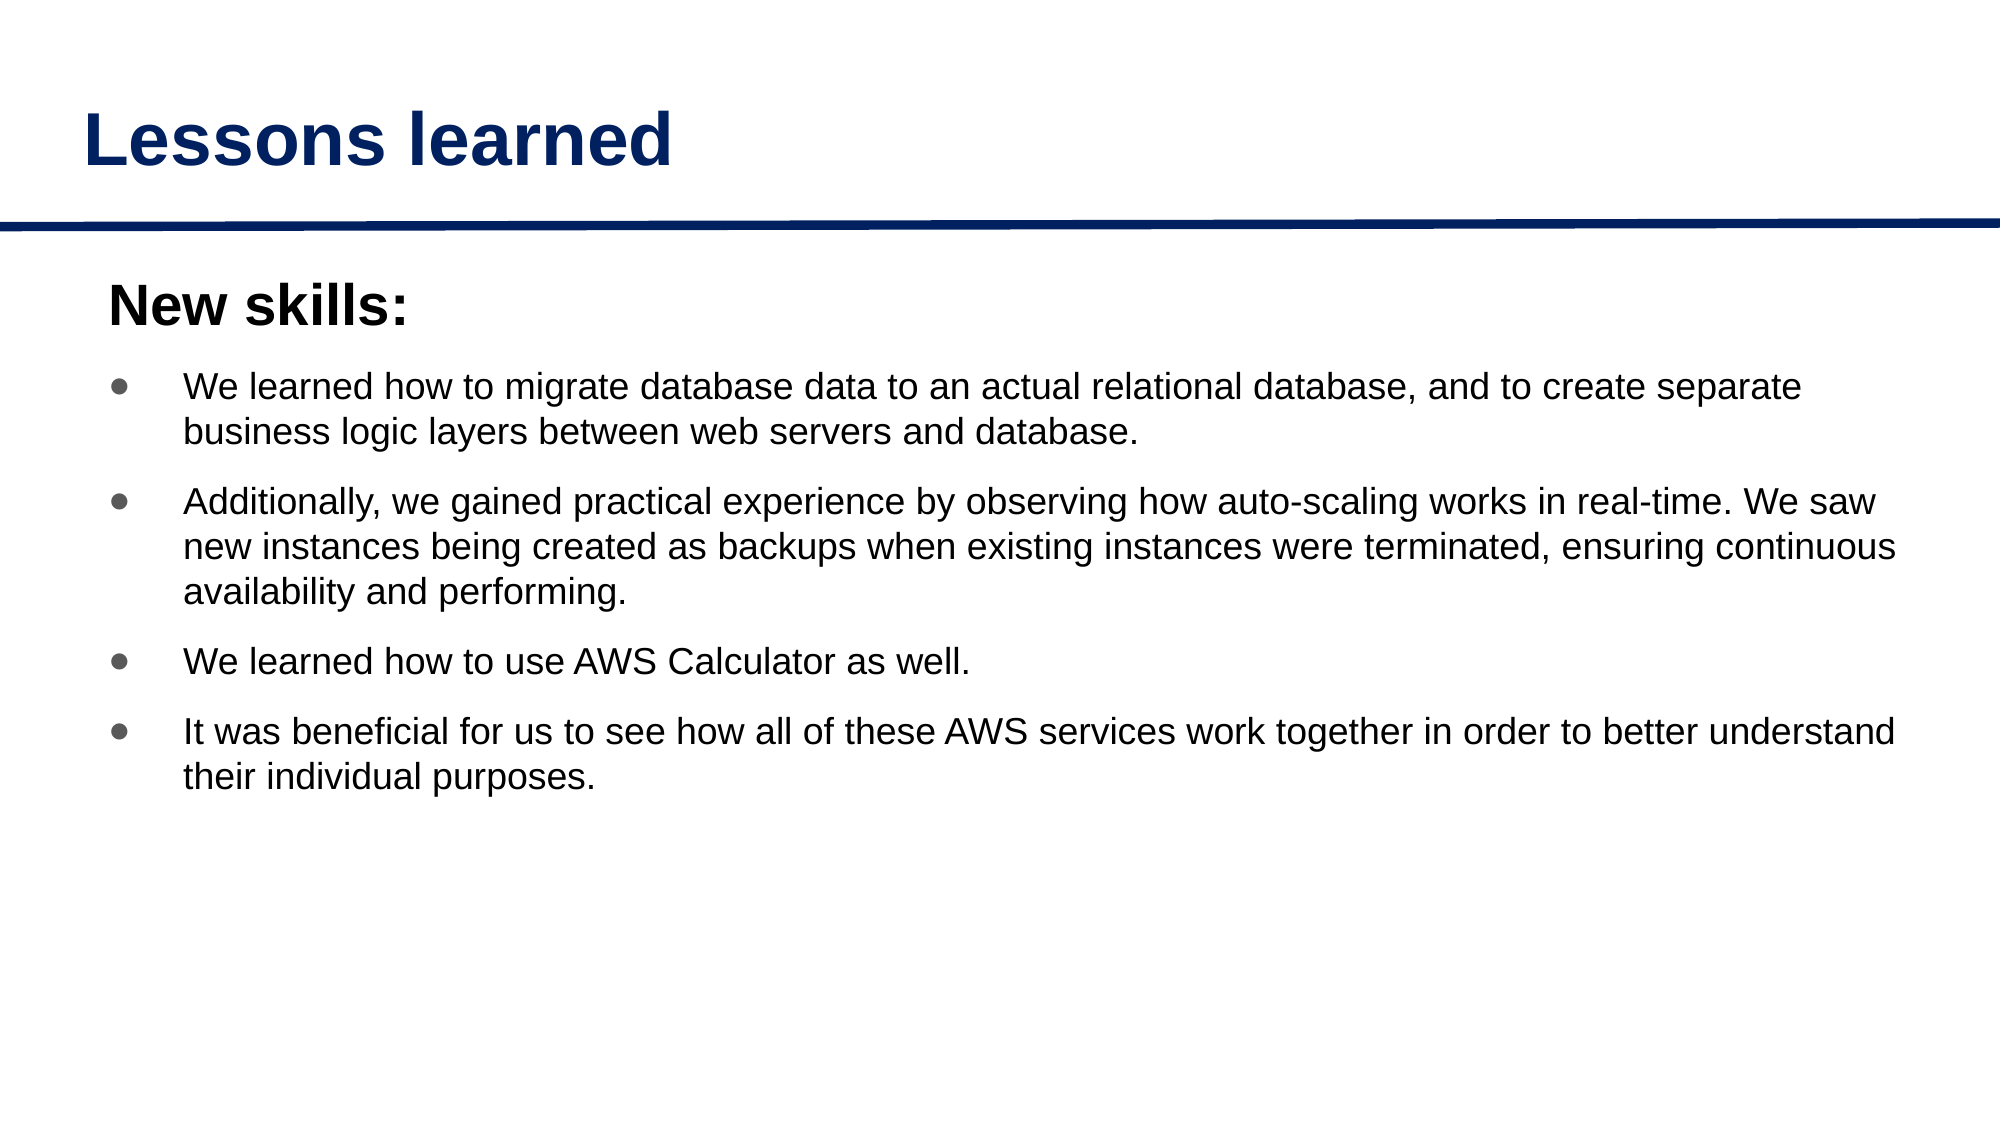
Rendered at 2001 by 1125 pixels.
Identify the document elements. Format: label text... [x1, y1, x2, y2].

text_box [0, 222, 2000, 227]
list New skills: We learned how to migrate database data to an actual relational database, and to create separate business logic layers between web servers and database. Additionally, we gained practical experience by observing how auto-scaling works in real-time. We saw new instances being created as backups when existing instances were terminated, ensuring continuous availability and performing. We learned how to use AWS Calculator as well. It was beneficial for us to see how all of these AWS services work together in order to better understand their individual purposes. [68, 252, 1932, 1096]
title Lessons learned [68, 75, 1932, 201]
